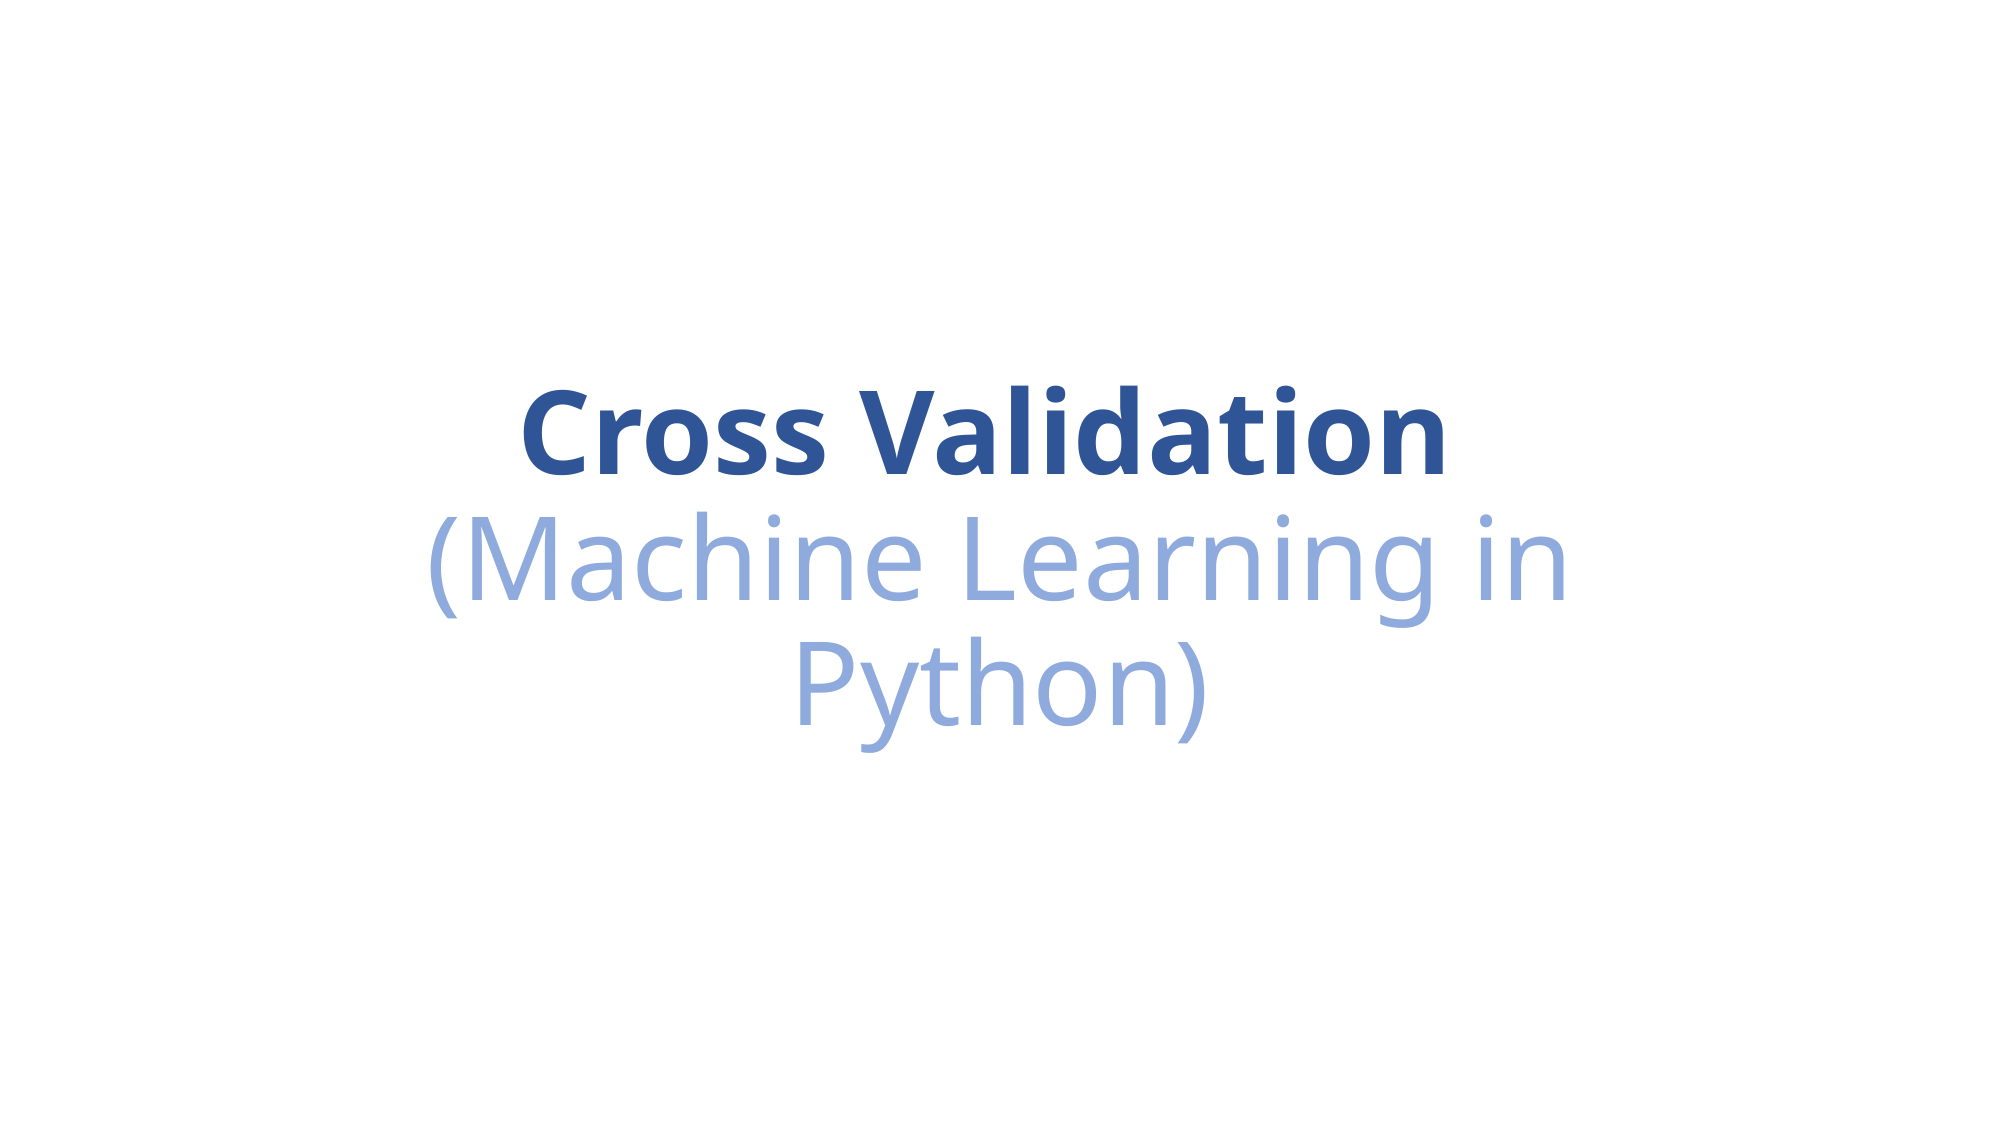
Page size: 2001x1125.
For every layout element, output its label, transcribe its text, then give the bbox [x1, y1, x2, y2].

title Cross Validation (Machine Learning in Python) [211, 366, 1789, 759]
